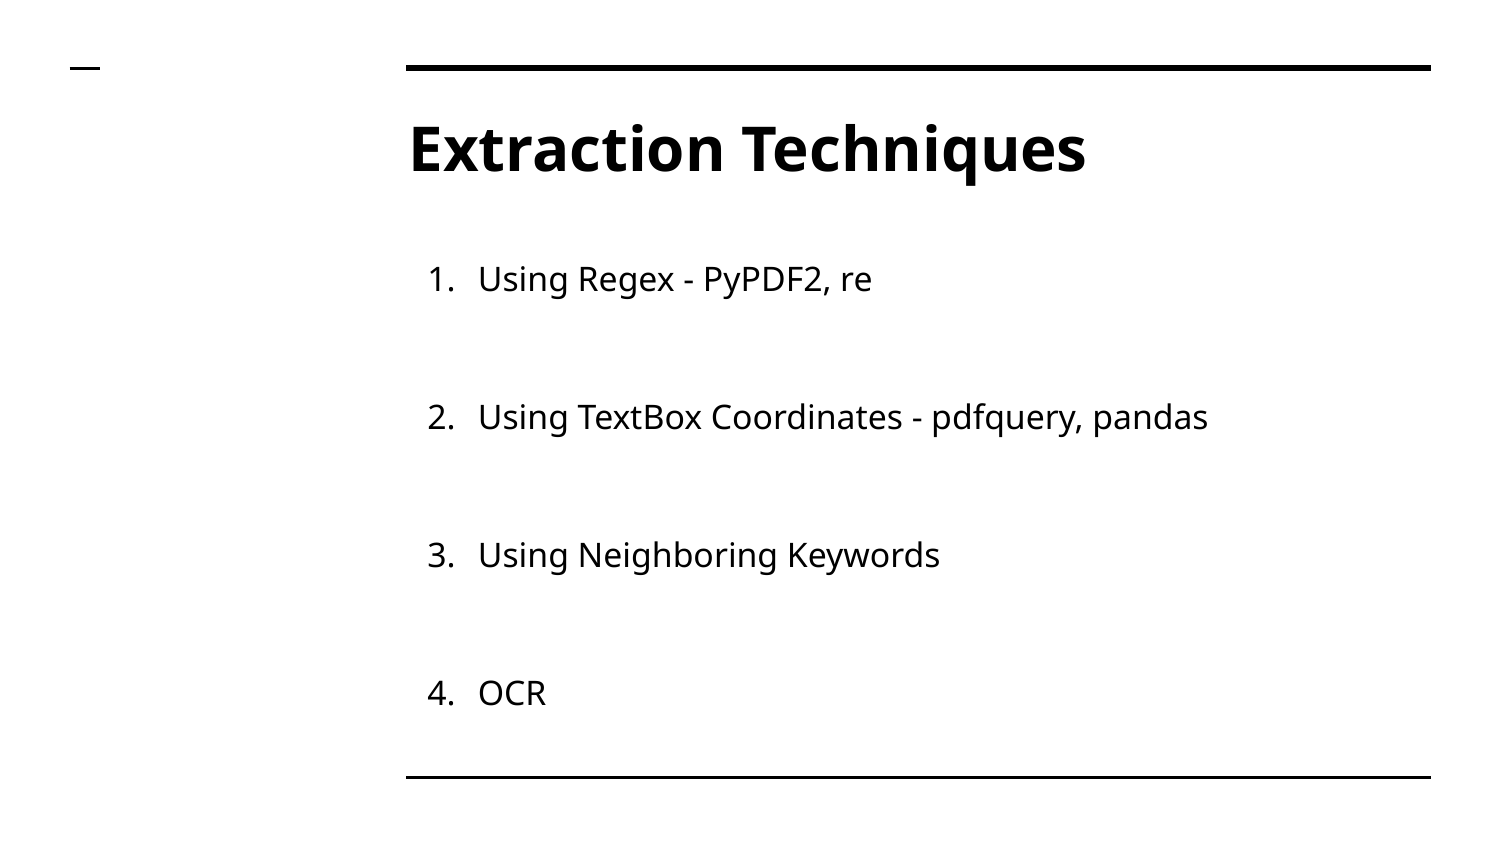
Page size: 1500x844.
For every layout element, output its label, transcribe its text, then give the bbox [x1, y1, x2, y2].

title Extraction Techniques [393, 94, 1431, 199]
list Using Regex - PyPDF2, re Using TextBox Coordinates - pdfquery, pandas Using Neighboring Keywords OCR [395, 236, 1433, 730]
